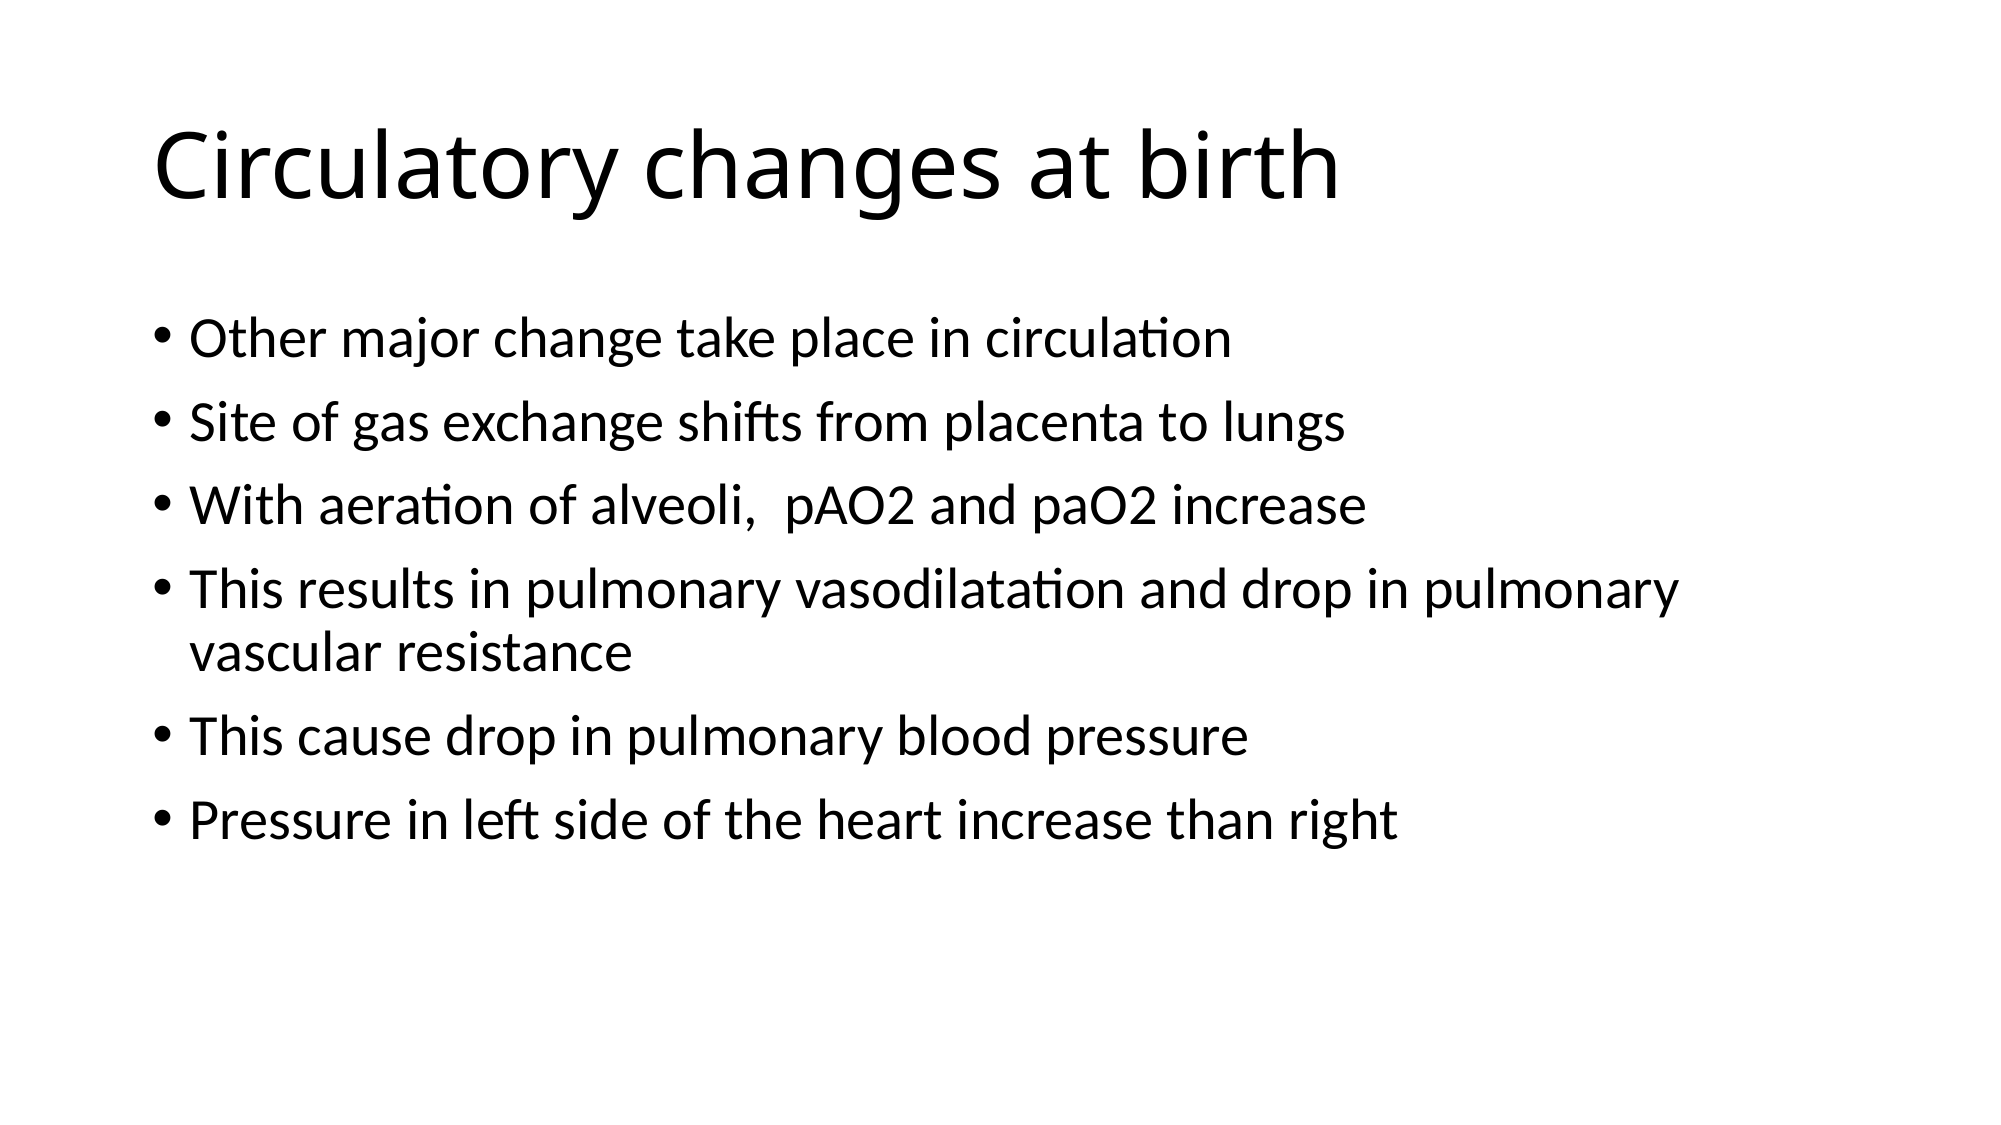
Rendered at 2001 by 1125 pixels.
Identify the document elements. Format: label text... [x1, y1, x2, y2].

list Other major change take place in circulation Site of gas exchange shifts from placenta to lungs With aeration of alveoli, pAO2 and paO2 increase This results in pulmonary vasodilatation and drop in pulmonary vascular resistance This cause drop in pulmonary blood pressure Pressure in left side of the heart increase than right [137, 299, 1863, 1014]
title Circulatory changes at birth [137, 59, 1863, 278]
